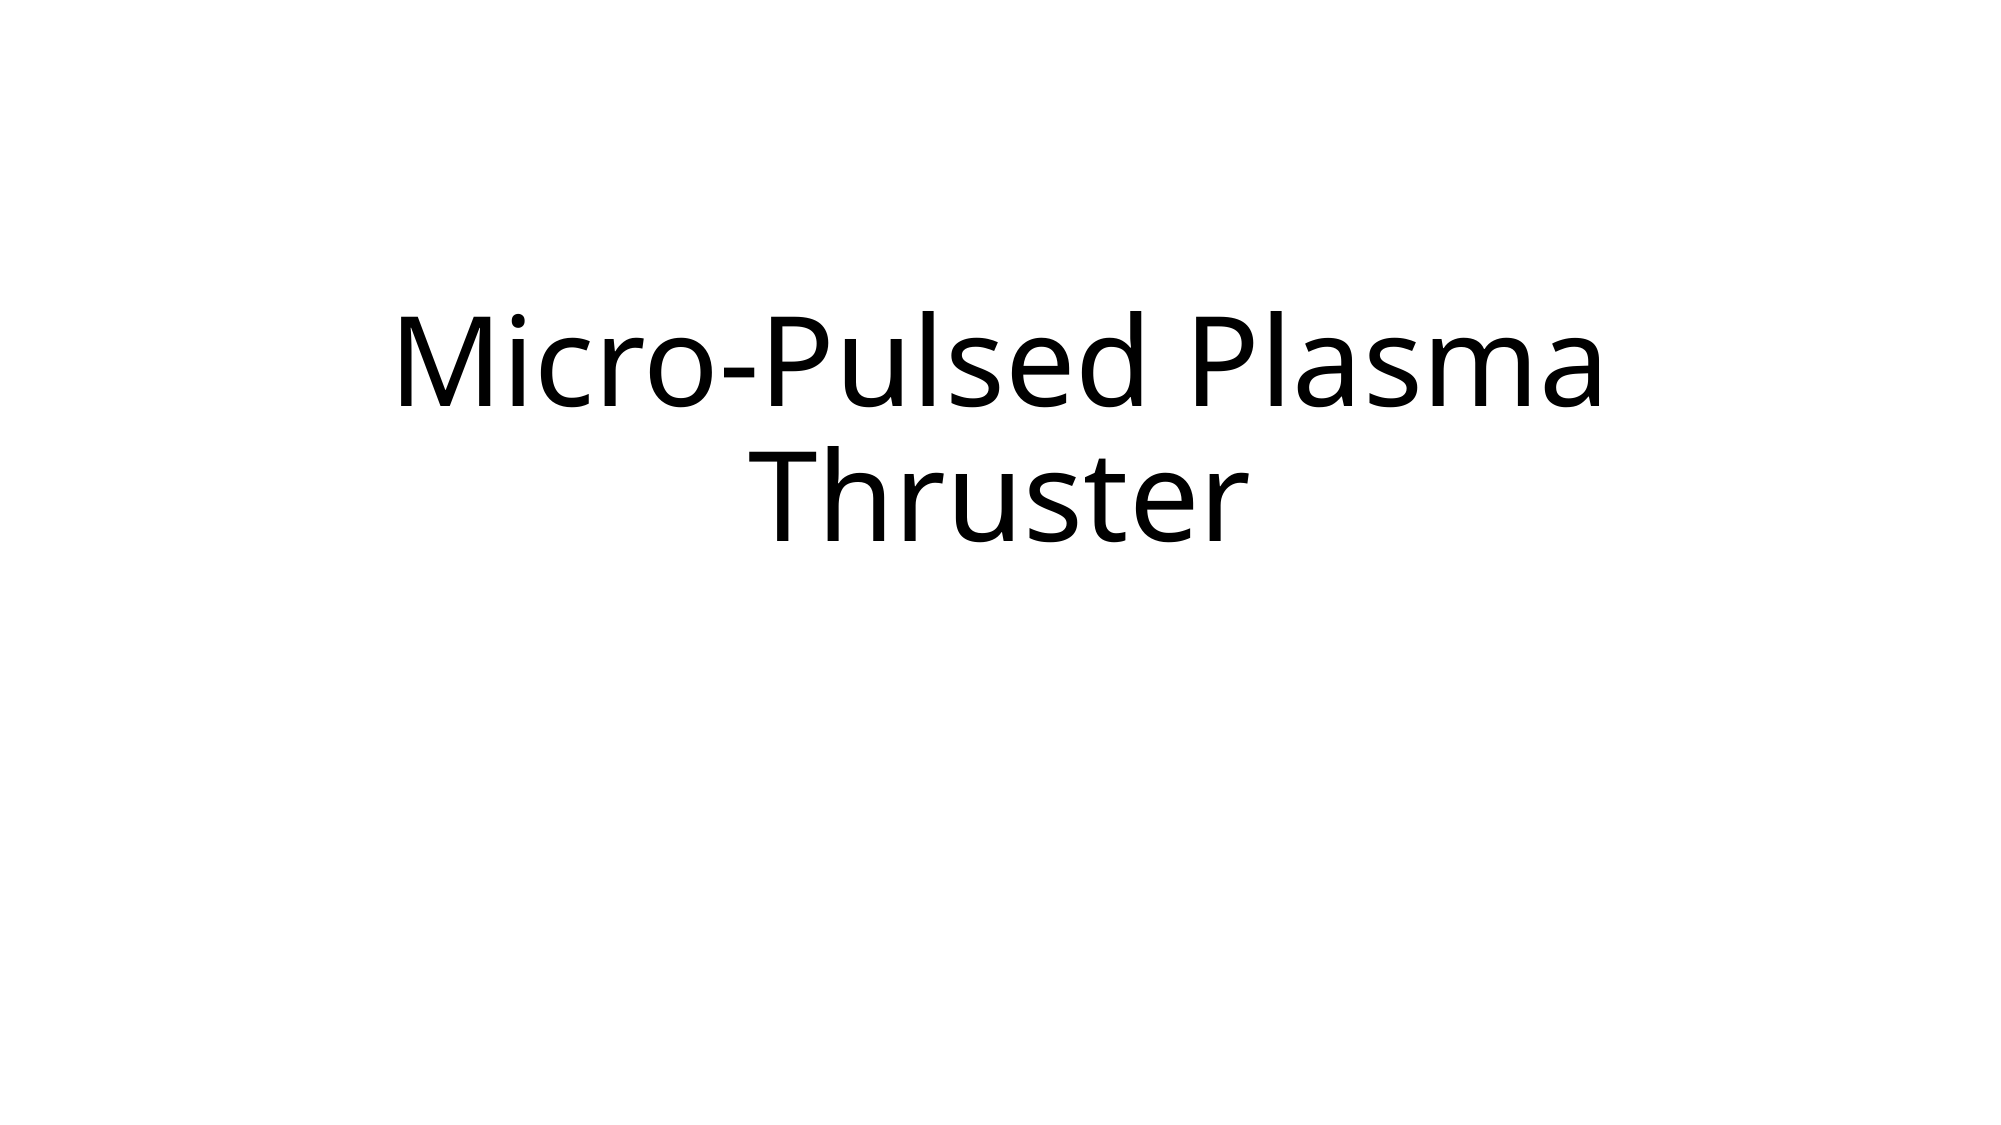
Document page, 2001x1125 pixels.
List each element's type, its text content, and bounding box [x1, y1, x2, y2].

title Micro-Pulsed Plasma Thruster [249, 184, 1750, 576]
